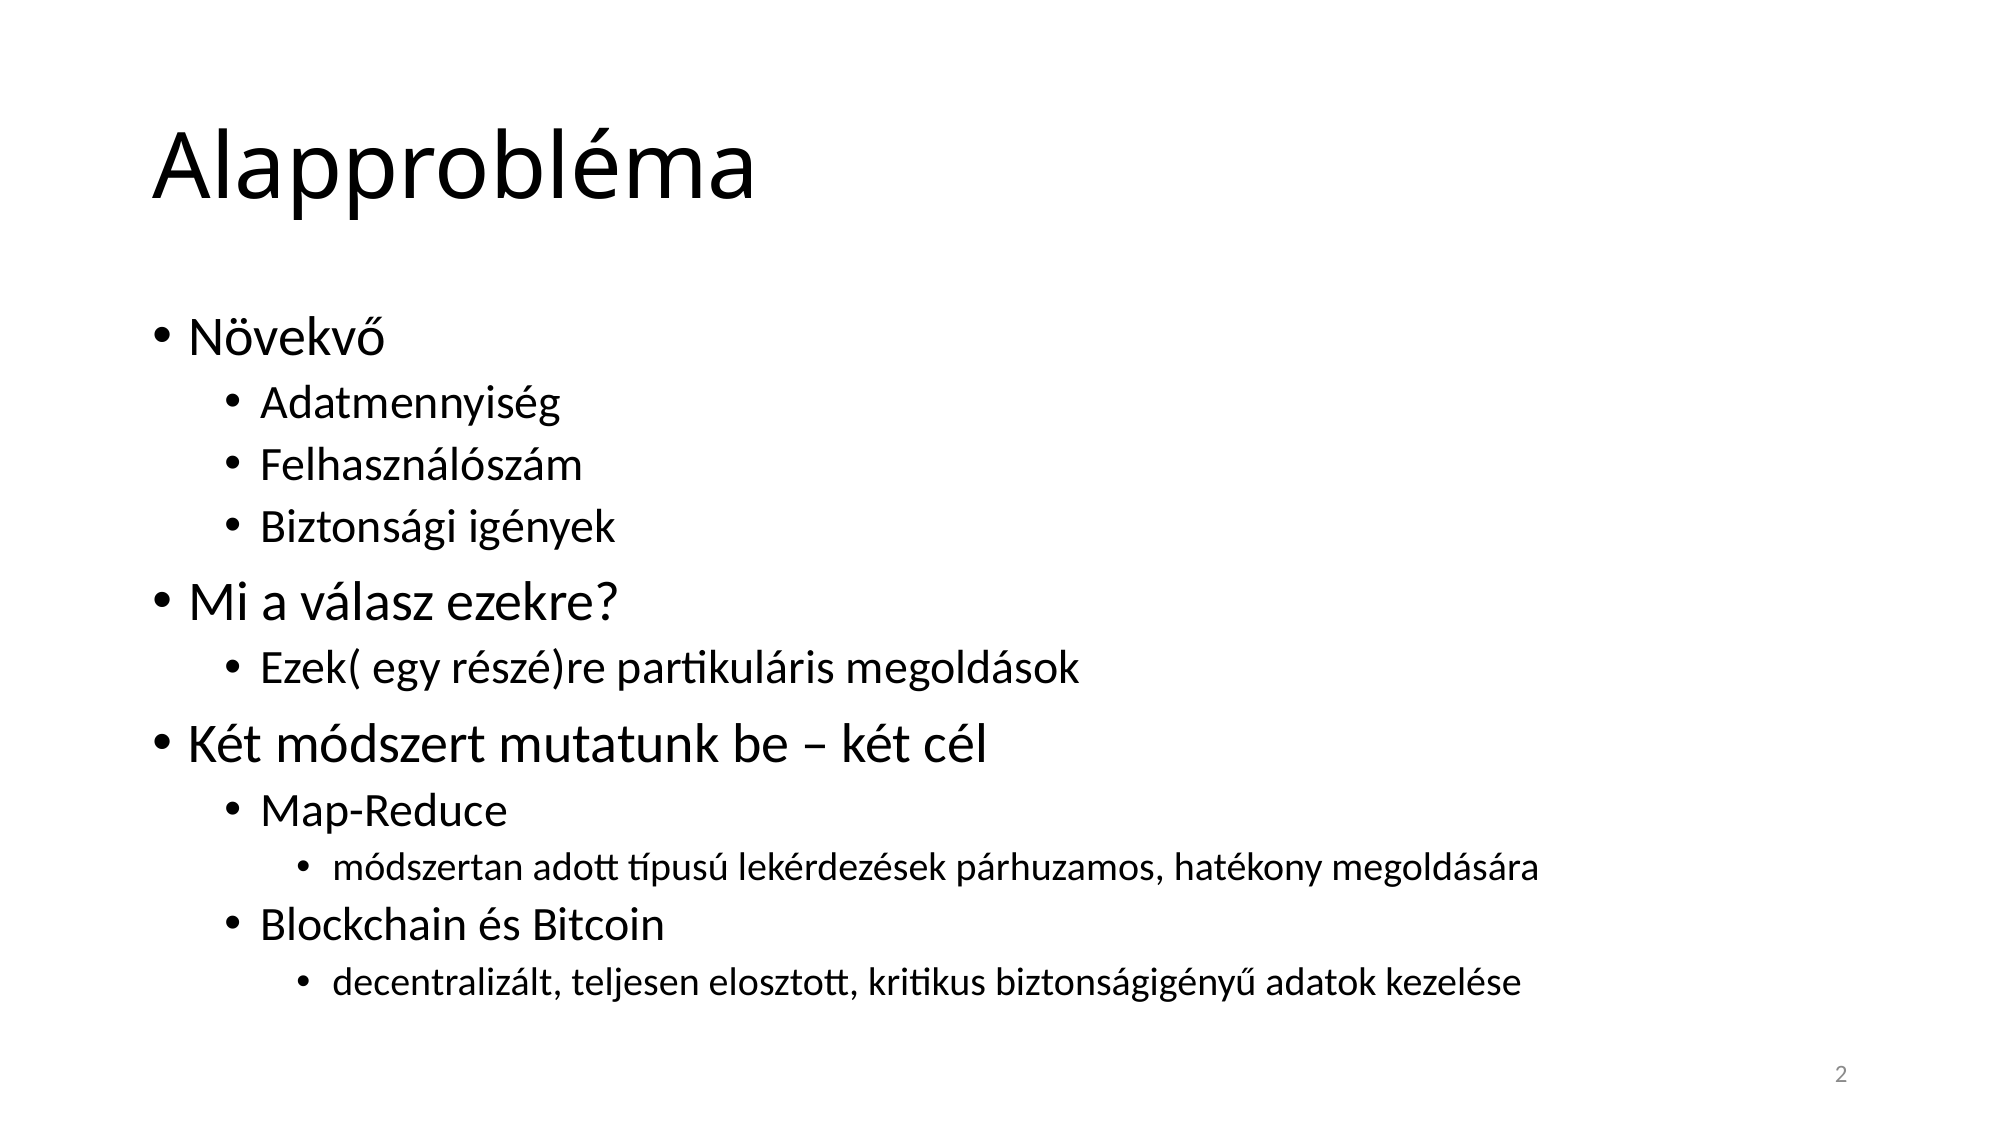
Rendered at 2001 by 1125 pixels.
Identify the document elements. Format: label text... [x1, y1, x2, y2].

slide_number 2 [1412, 1042, 1863, 1103]
title Alapprobléma [137, 59, 1863, 278]
list Növekvő Adatmennyiség Felhasználószám Biztonsági igények Mi a válasz ezekre? Ezek( egy részé)re partikuláris megoldások Két módszert mutatunk be – két cél Map-Reduce módszertan adott típusú lekérdezések párhuzamos, hatékony megoldására Blockchain és Bitcoin decentralizált, teljesen elosztott, kritikus biztonságigényű adatok kezelése [137, 299, 1863, 1014]
